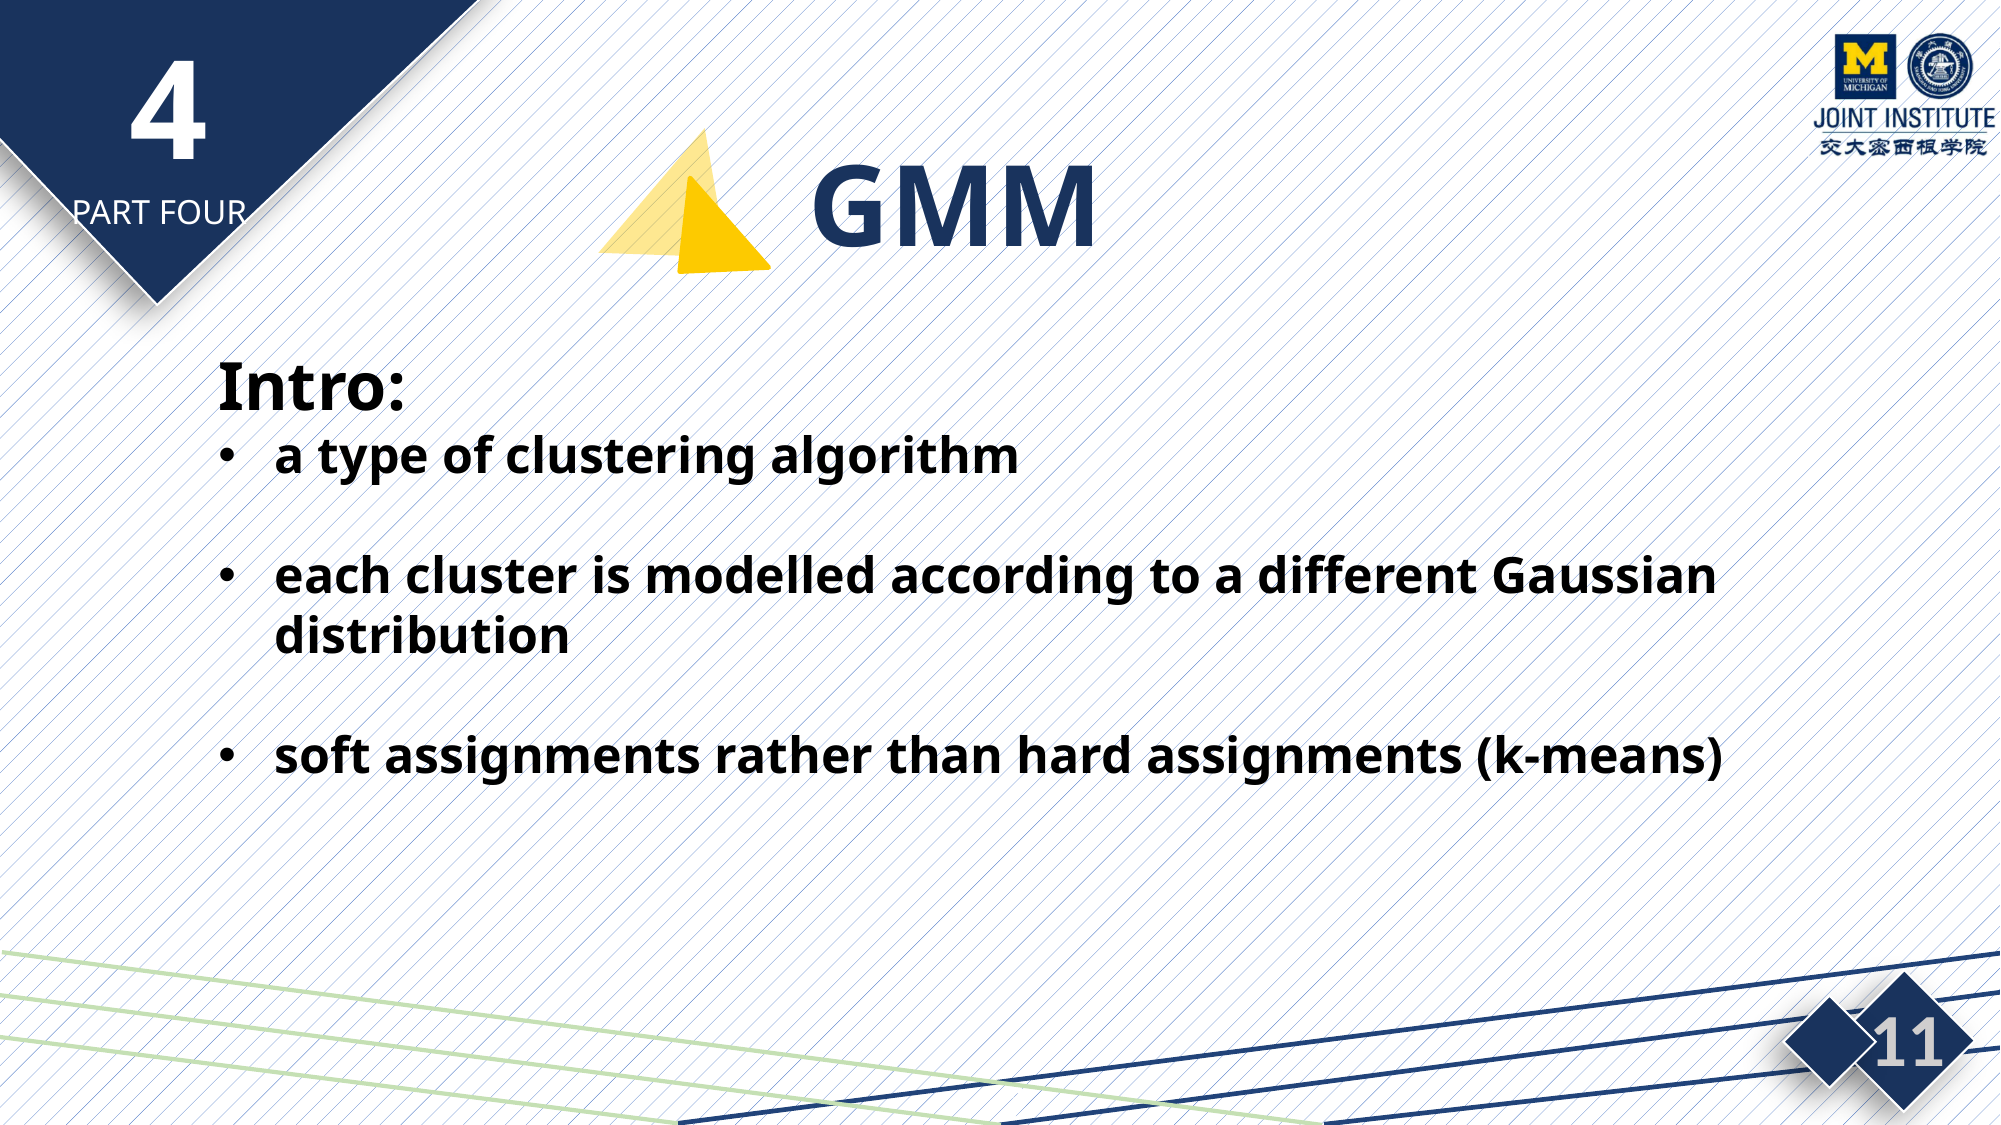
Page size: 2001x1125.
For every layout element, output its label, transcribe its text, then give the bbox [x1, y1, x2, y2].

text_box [0, 952, 1323, 1125]
title GMM [793, 100, 1598, 319]
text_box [1323, 953, 2000, 1125]
text_box Intro: a type of clustering algorithm each cluster is modelled according to a different Gaussian distribution soft assignments rather than hard assignments (k-means) [203, 336, 1797, 927]
picture [1808, 0, 2000, 192]
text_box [0, 0, 419, 240]
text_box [615, 123, 755, 283]
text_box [1796, 983, 1979, 1091]
